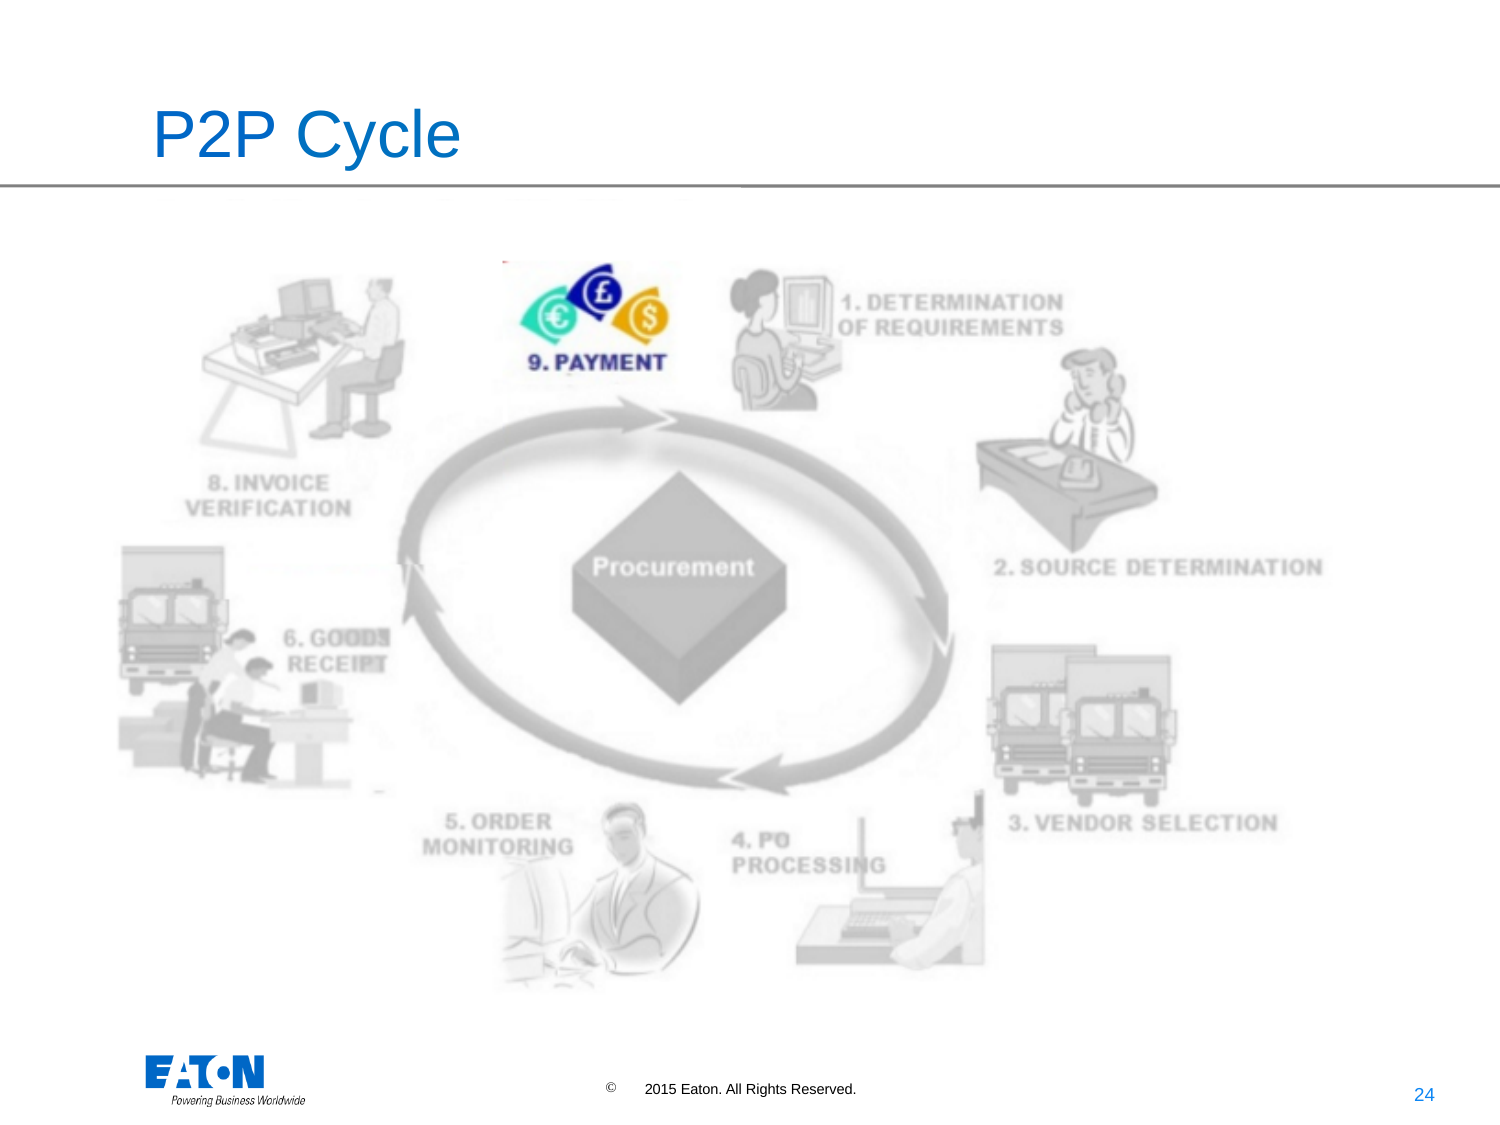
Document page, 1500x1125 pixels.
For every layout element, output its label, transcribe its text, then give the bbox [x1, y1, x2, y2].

picture [112, 199, 1395, 1004]
title P2P Cycle [137, 0, 1438, 180]
picture [125, 1034, 325, 1125]
